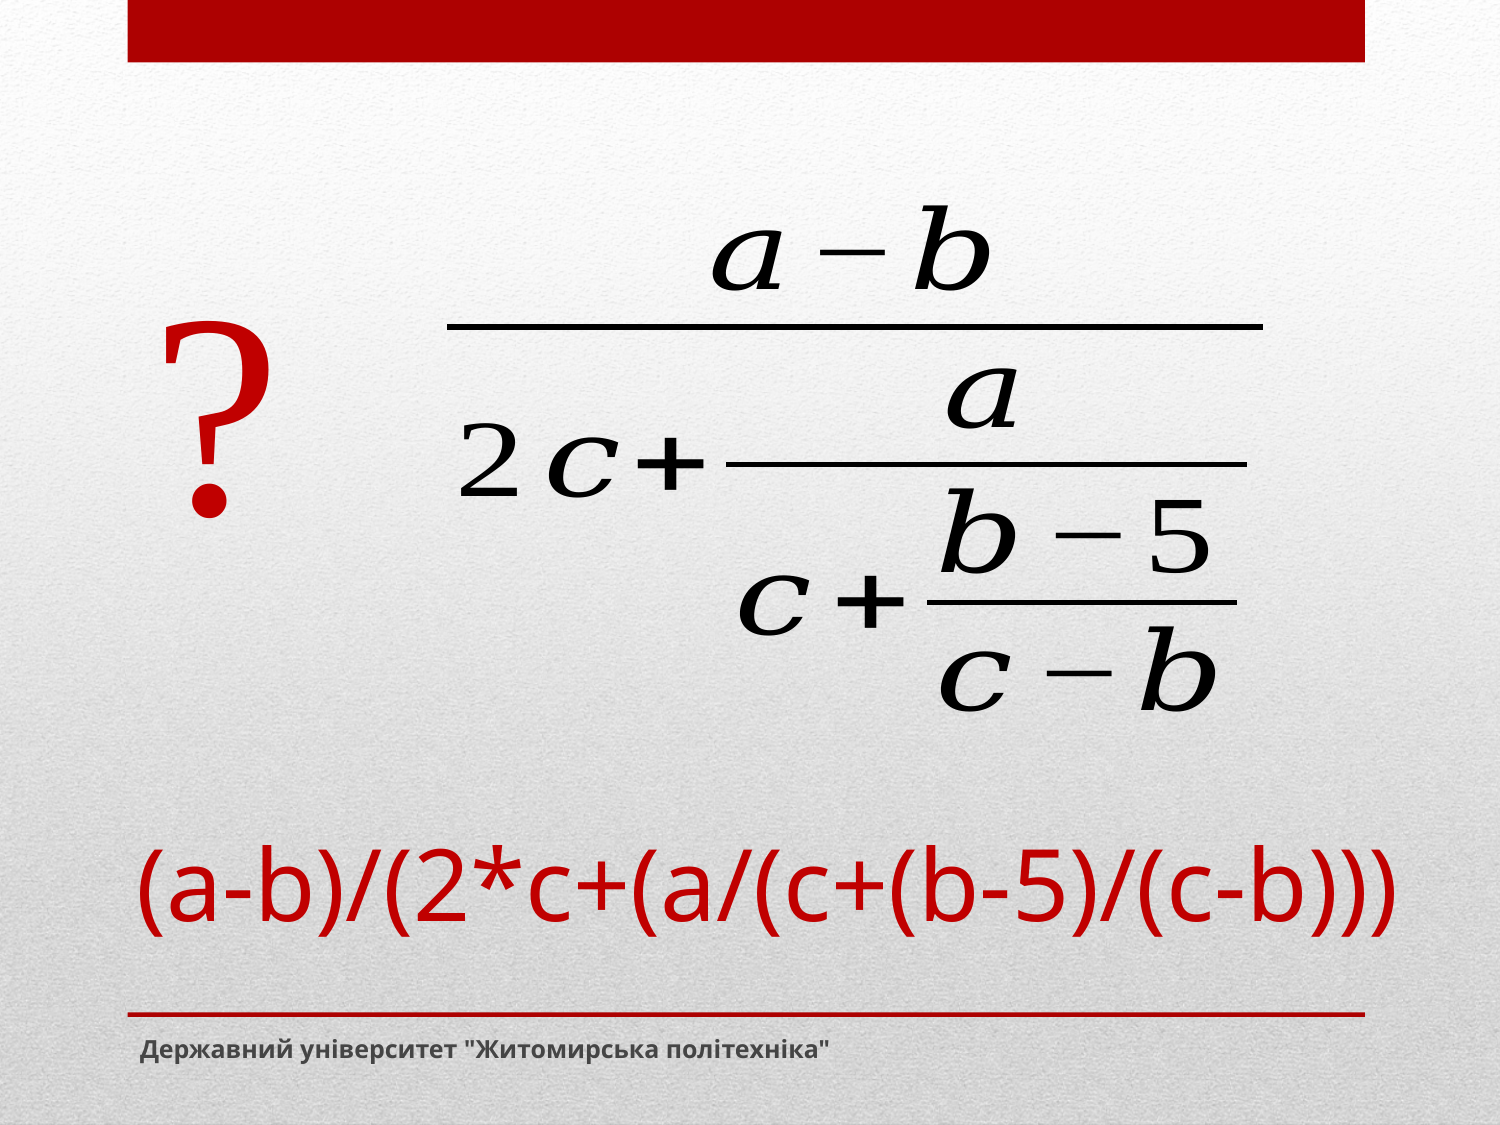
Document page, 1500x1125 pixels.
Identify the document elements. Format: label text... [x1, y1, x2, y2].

text_box ? [136, 215, 345, 580]
text_box (a-b)/(2*c+(a/(c+(b-5)/(c-b))) [121, 814, 1415, 950]
footer Державний університет "Житомирська політехніка" [125, 1018, 925, 1079]
